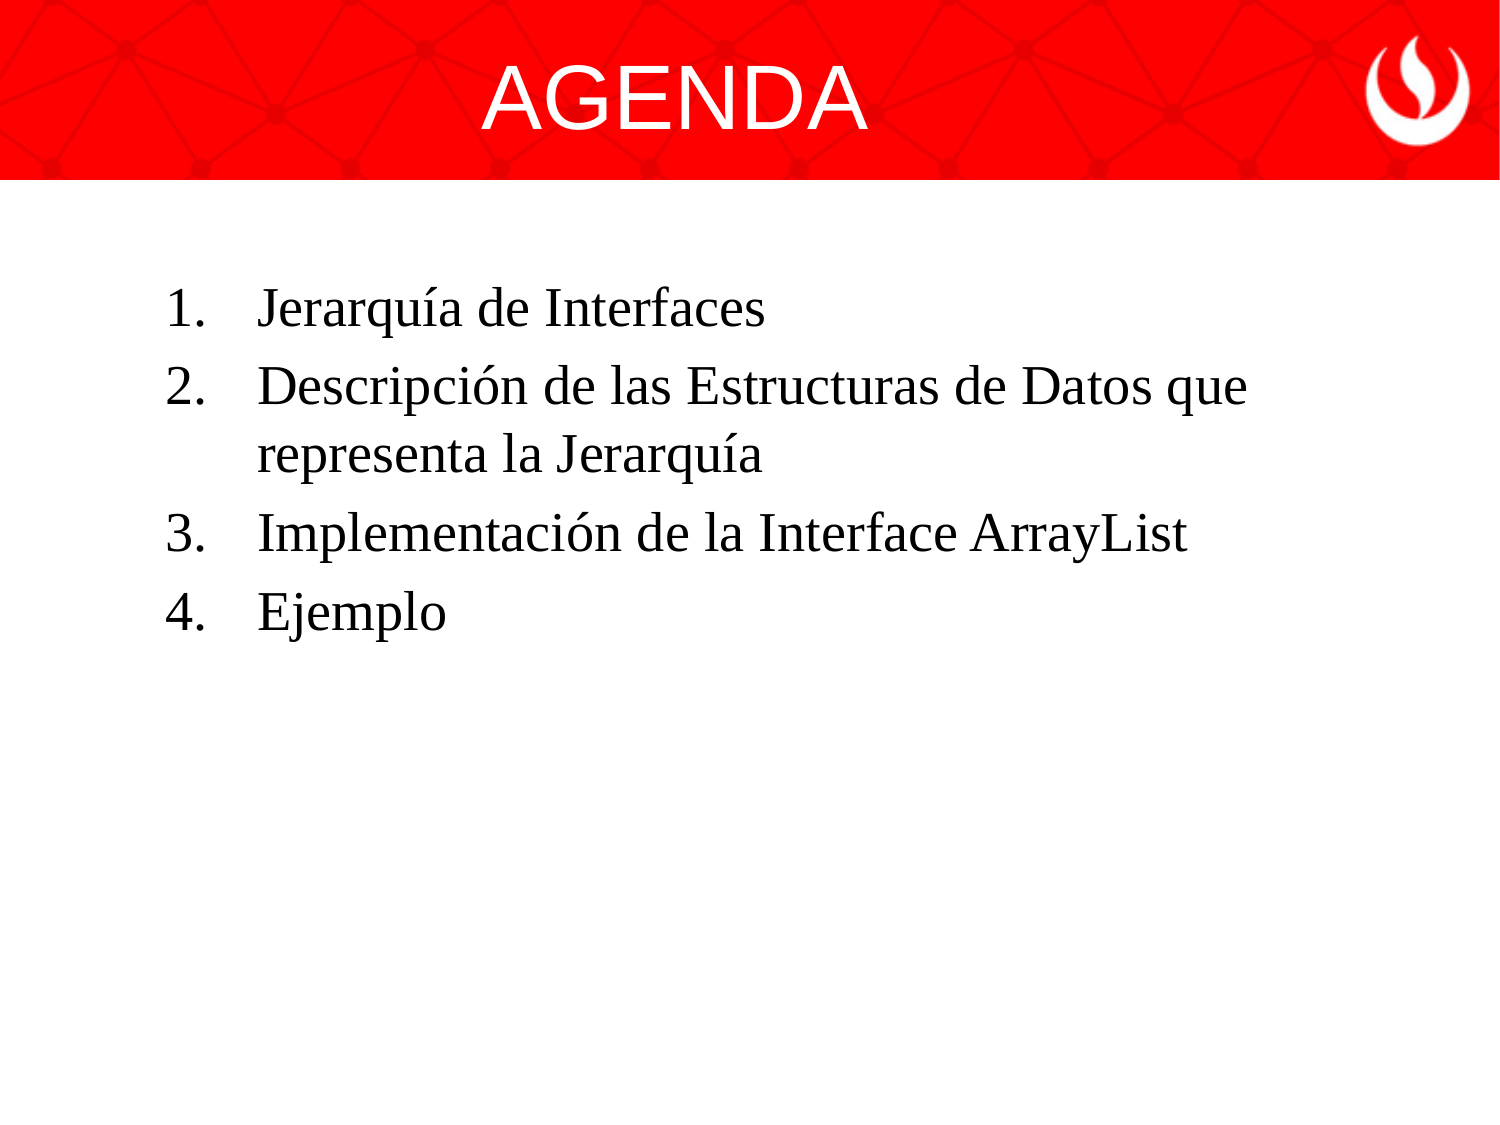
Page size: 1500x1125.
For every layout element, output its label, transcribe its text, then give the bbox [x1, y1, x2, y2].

list Jerarquía de Interfaces Descripción de las Estructuras de Datos que representa la Jerarquía Implementación de la Interface ArrayList Ejemplo [150, 262, 1350, 1005]
title AGENDA [0, 45, 1350, 141]
picture [0, 0, 1500, 180]
